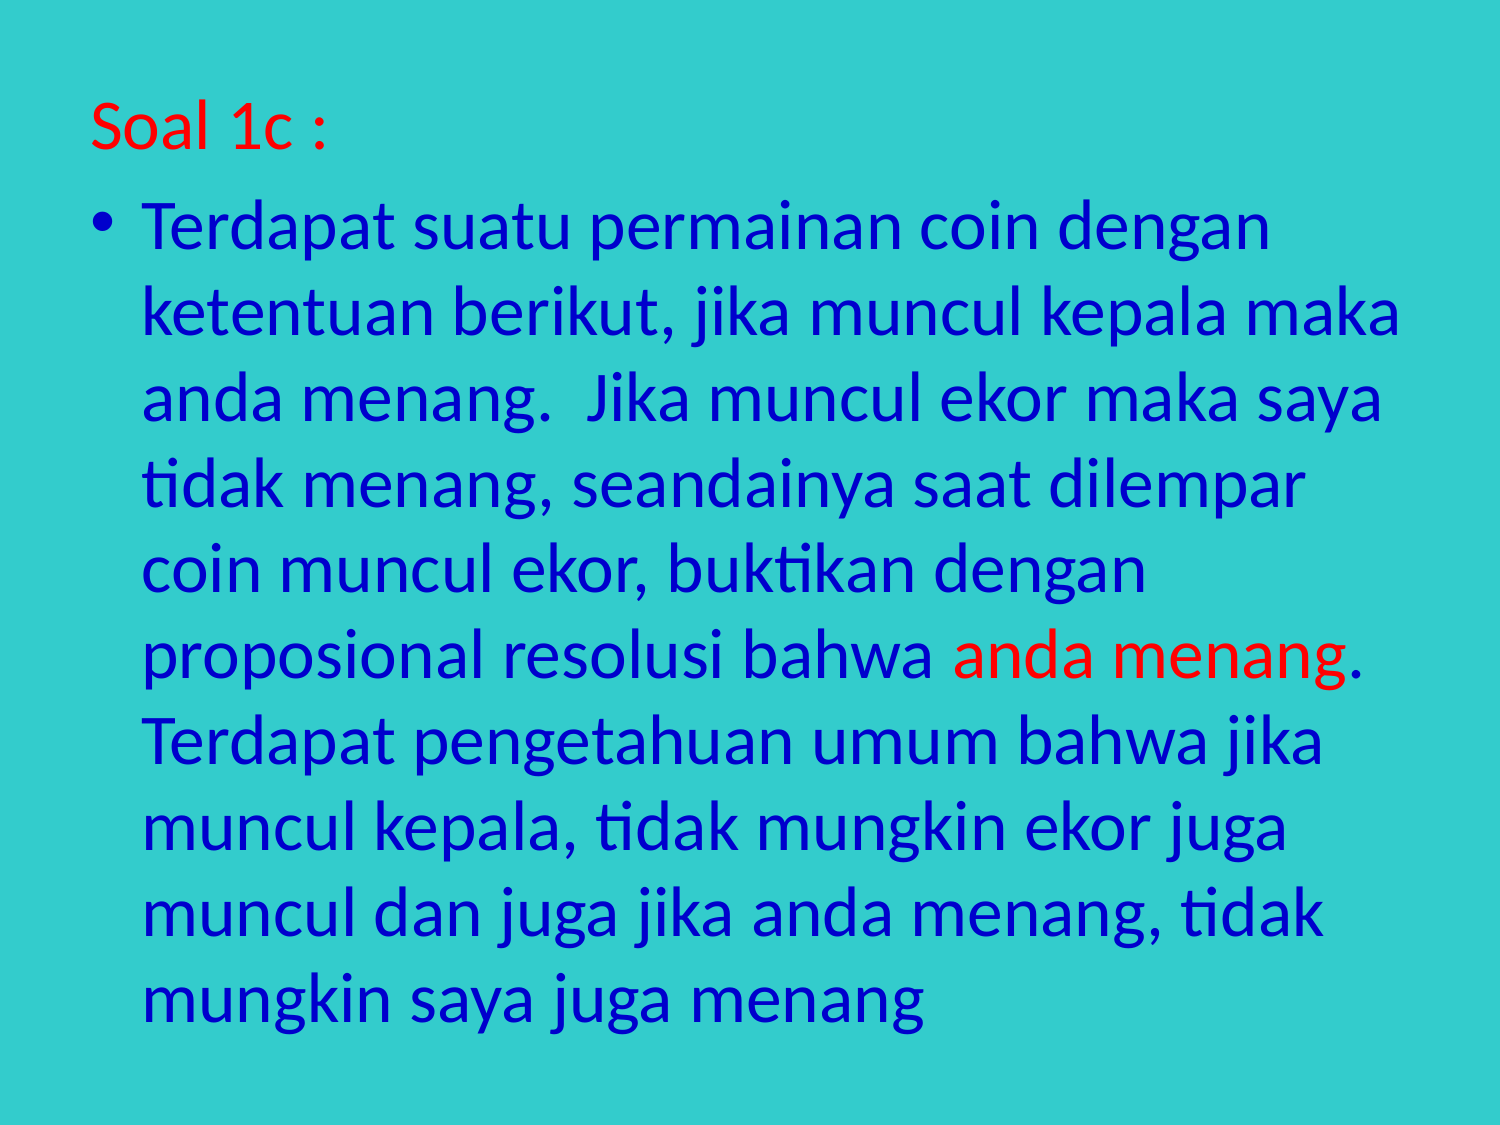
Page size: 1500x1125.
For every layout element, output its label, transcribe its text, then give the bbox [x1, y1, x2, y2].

text_box Soal 1c : Terdapat suatu permainan coin dengan ketentuan berikut, jika muncul kepala maka anda menang. Jika muncul ekor maka saya tidak menang, seandainya saat dilempar coin muncul ekor, buktikan dengan proposional resolusi bahwa anda menang. Terdapat pengetahuan umum bahwa jika muncul kepala, tidak mungkin ekor juga muncul dan juga jika anda menang, tidak mungkin saya juga menang [74, 70, 1425, 1055]
